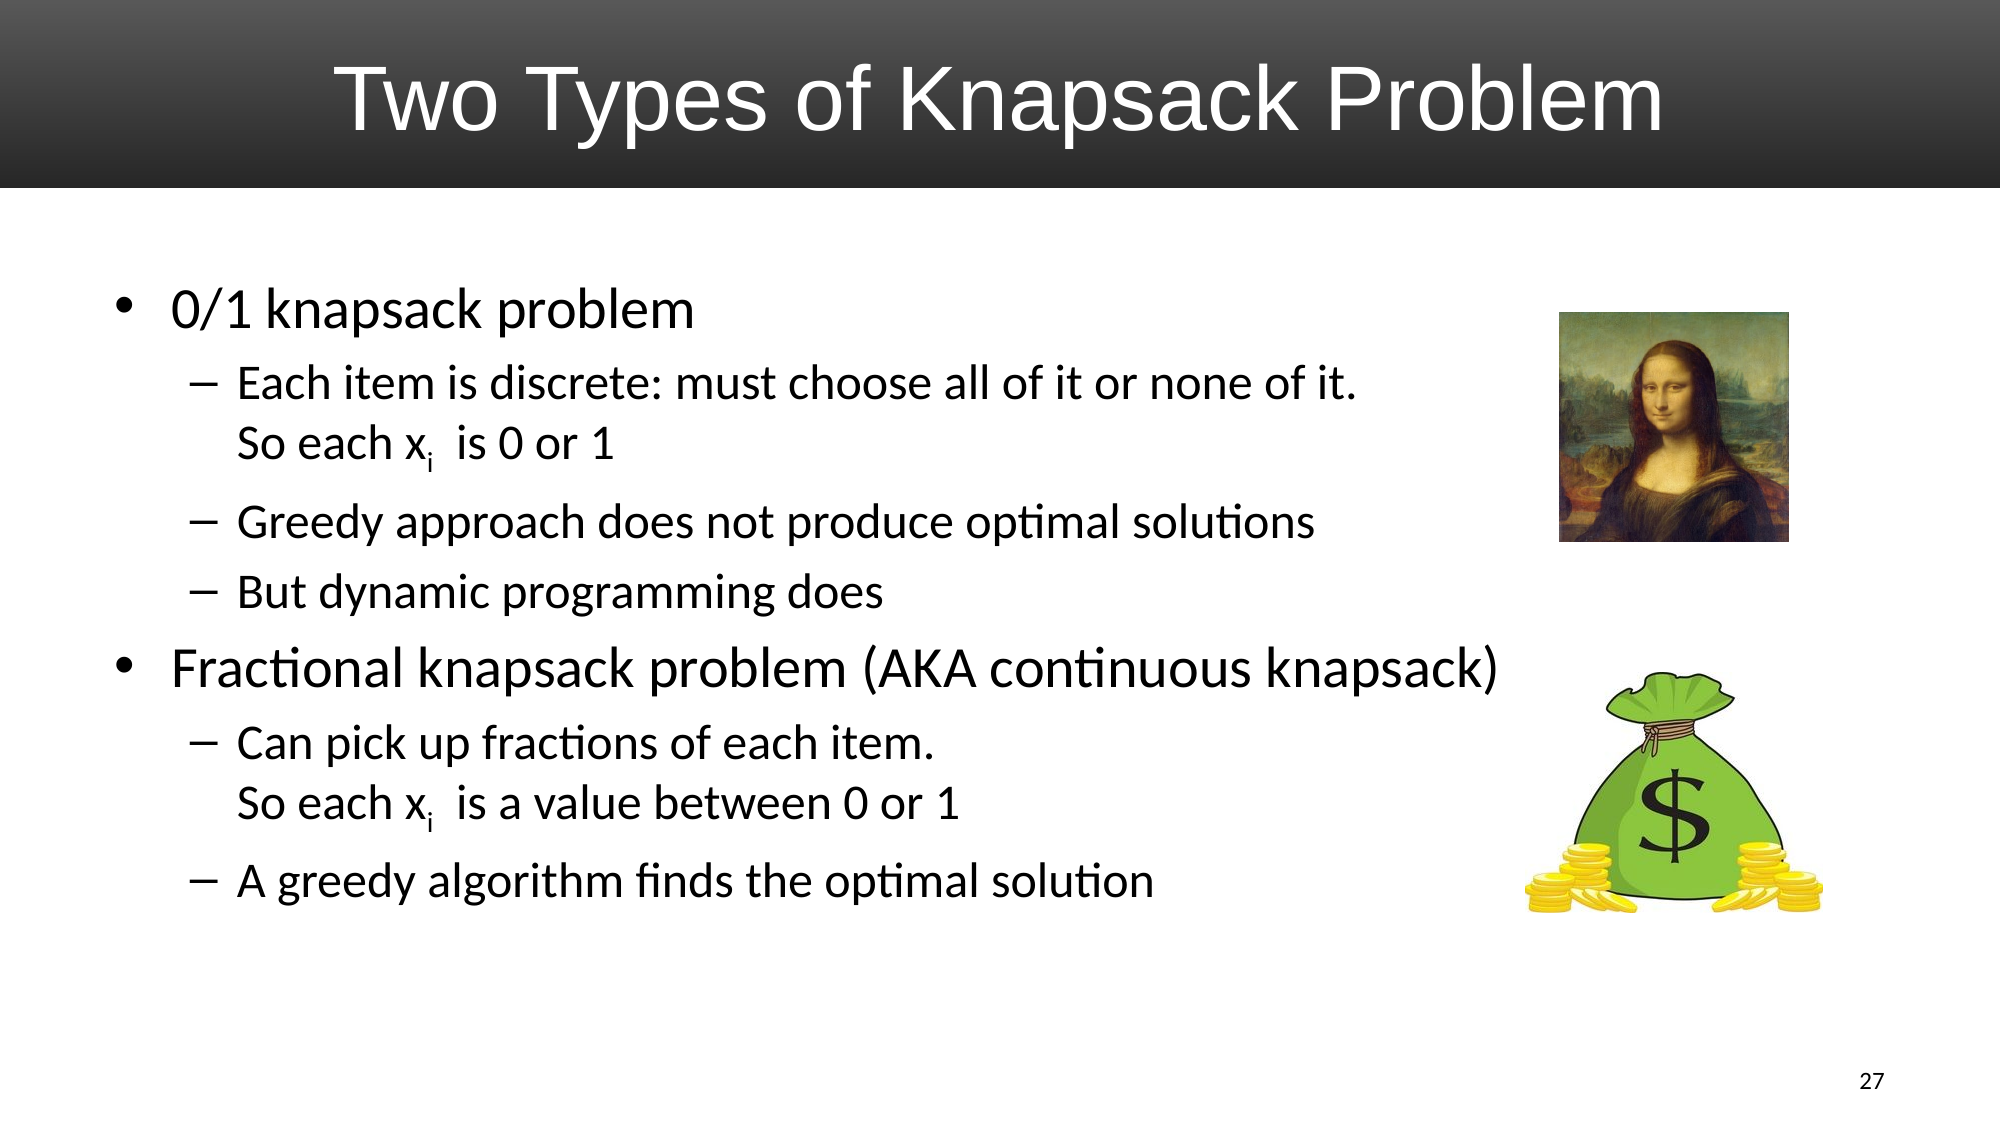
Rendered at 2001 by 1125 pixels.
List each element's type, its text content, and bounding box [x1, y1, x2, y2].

list 0/1 knapsack problem Each item is discrete: must choose all of it or none of it. So each xi is 0 or 1 Greedy approach does not produce optimal solutions But dynamic programming does Fractional knapsack problem (AKA continuous knapsack) Can pick up fractions of each item. So each xi is a value between 0 or 1 A greedy algorithm finds the optimal solution [99, 262, 1900, 1005]
title Two Types of Knapsack Problem [99, 24, 1900, 163]
picture [1525, 672, 1823, 913]
text_box 27 [1815, 1059, 1900, 1100]
picture [1559, 312, 1789, 542]
